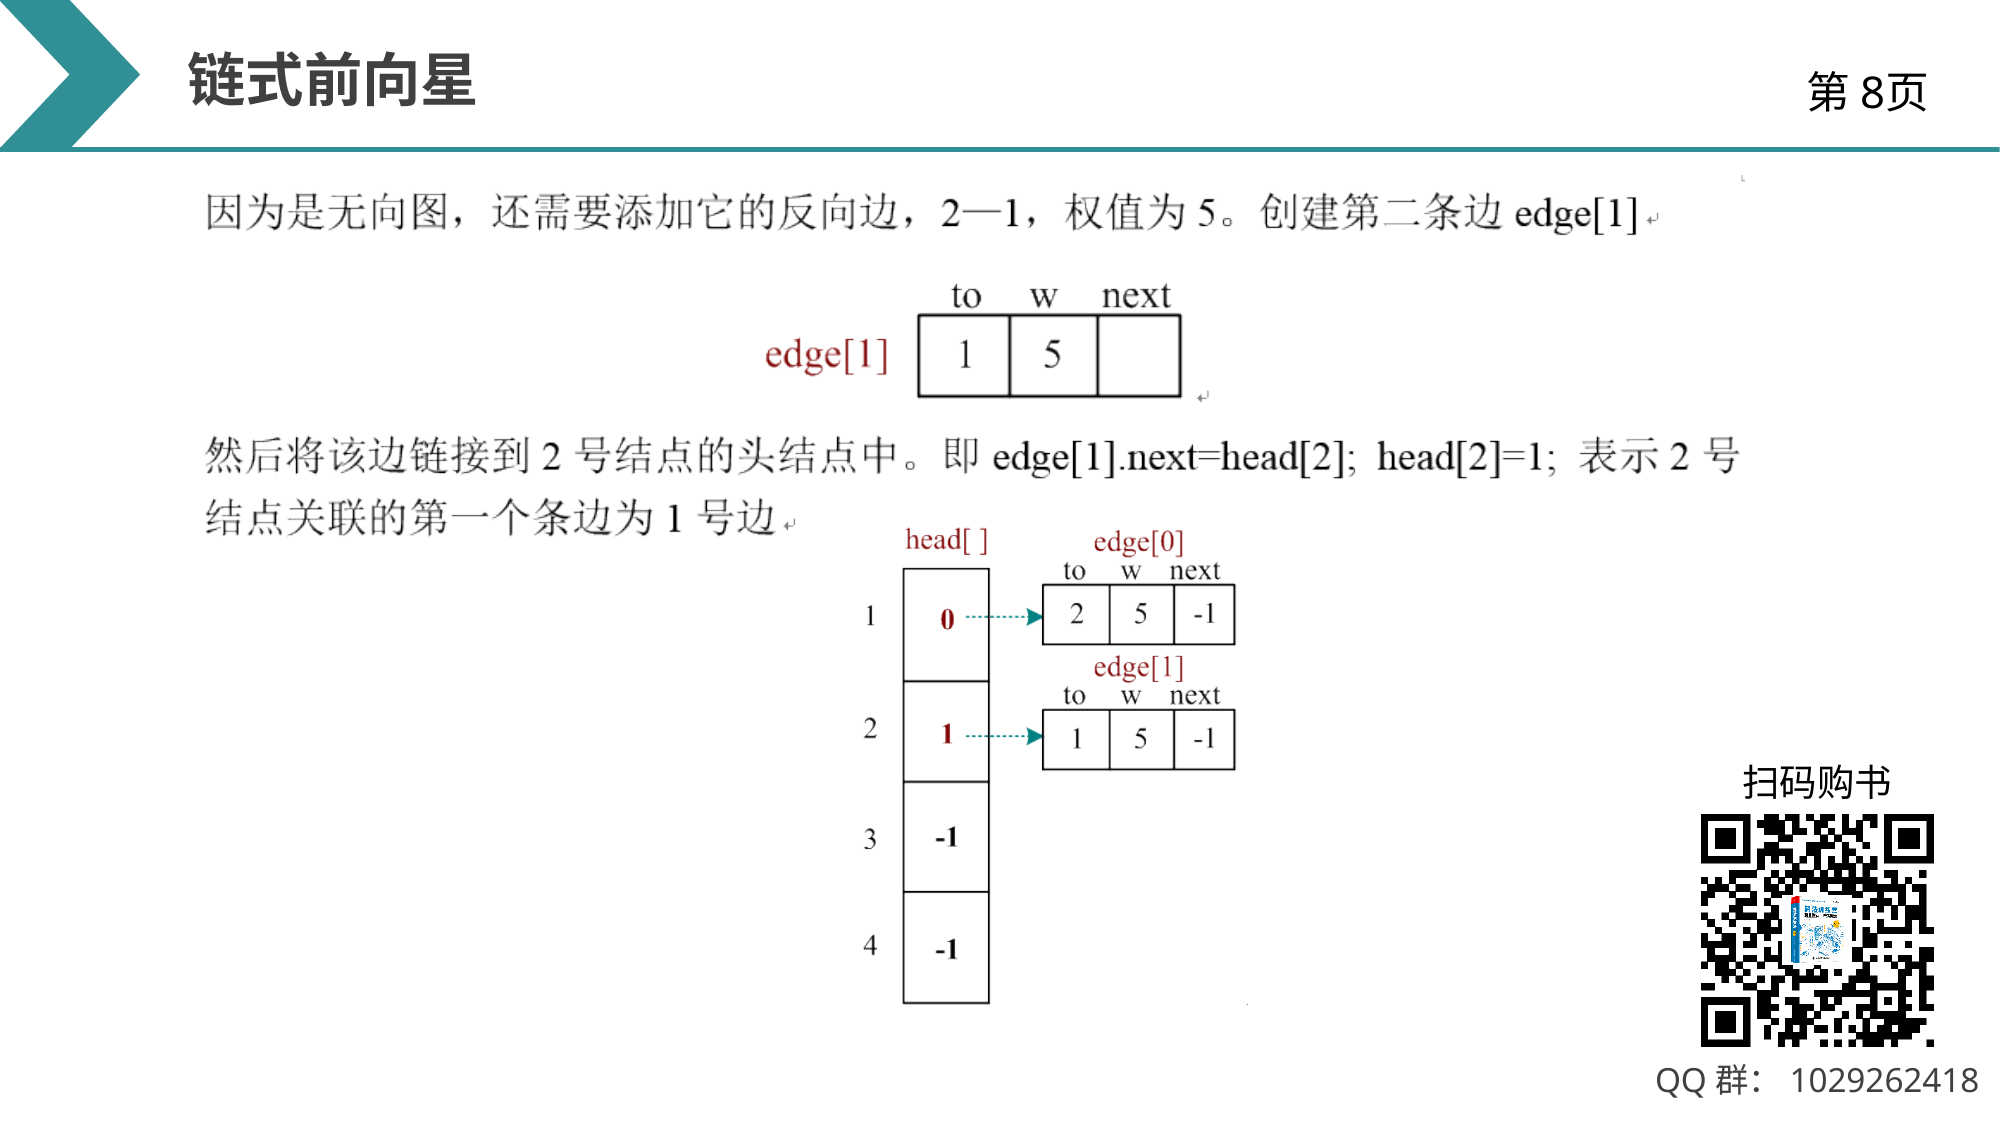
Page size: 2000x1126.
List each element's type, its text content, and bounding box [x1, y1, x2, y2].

picture [196, 175, 1745, 1014]
text_box 链式前向星 [173, 35, 823, 121]
text_box [0, 0, 142, 148]
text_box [1642, 751, 1993, 1108]
